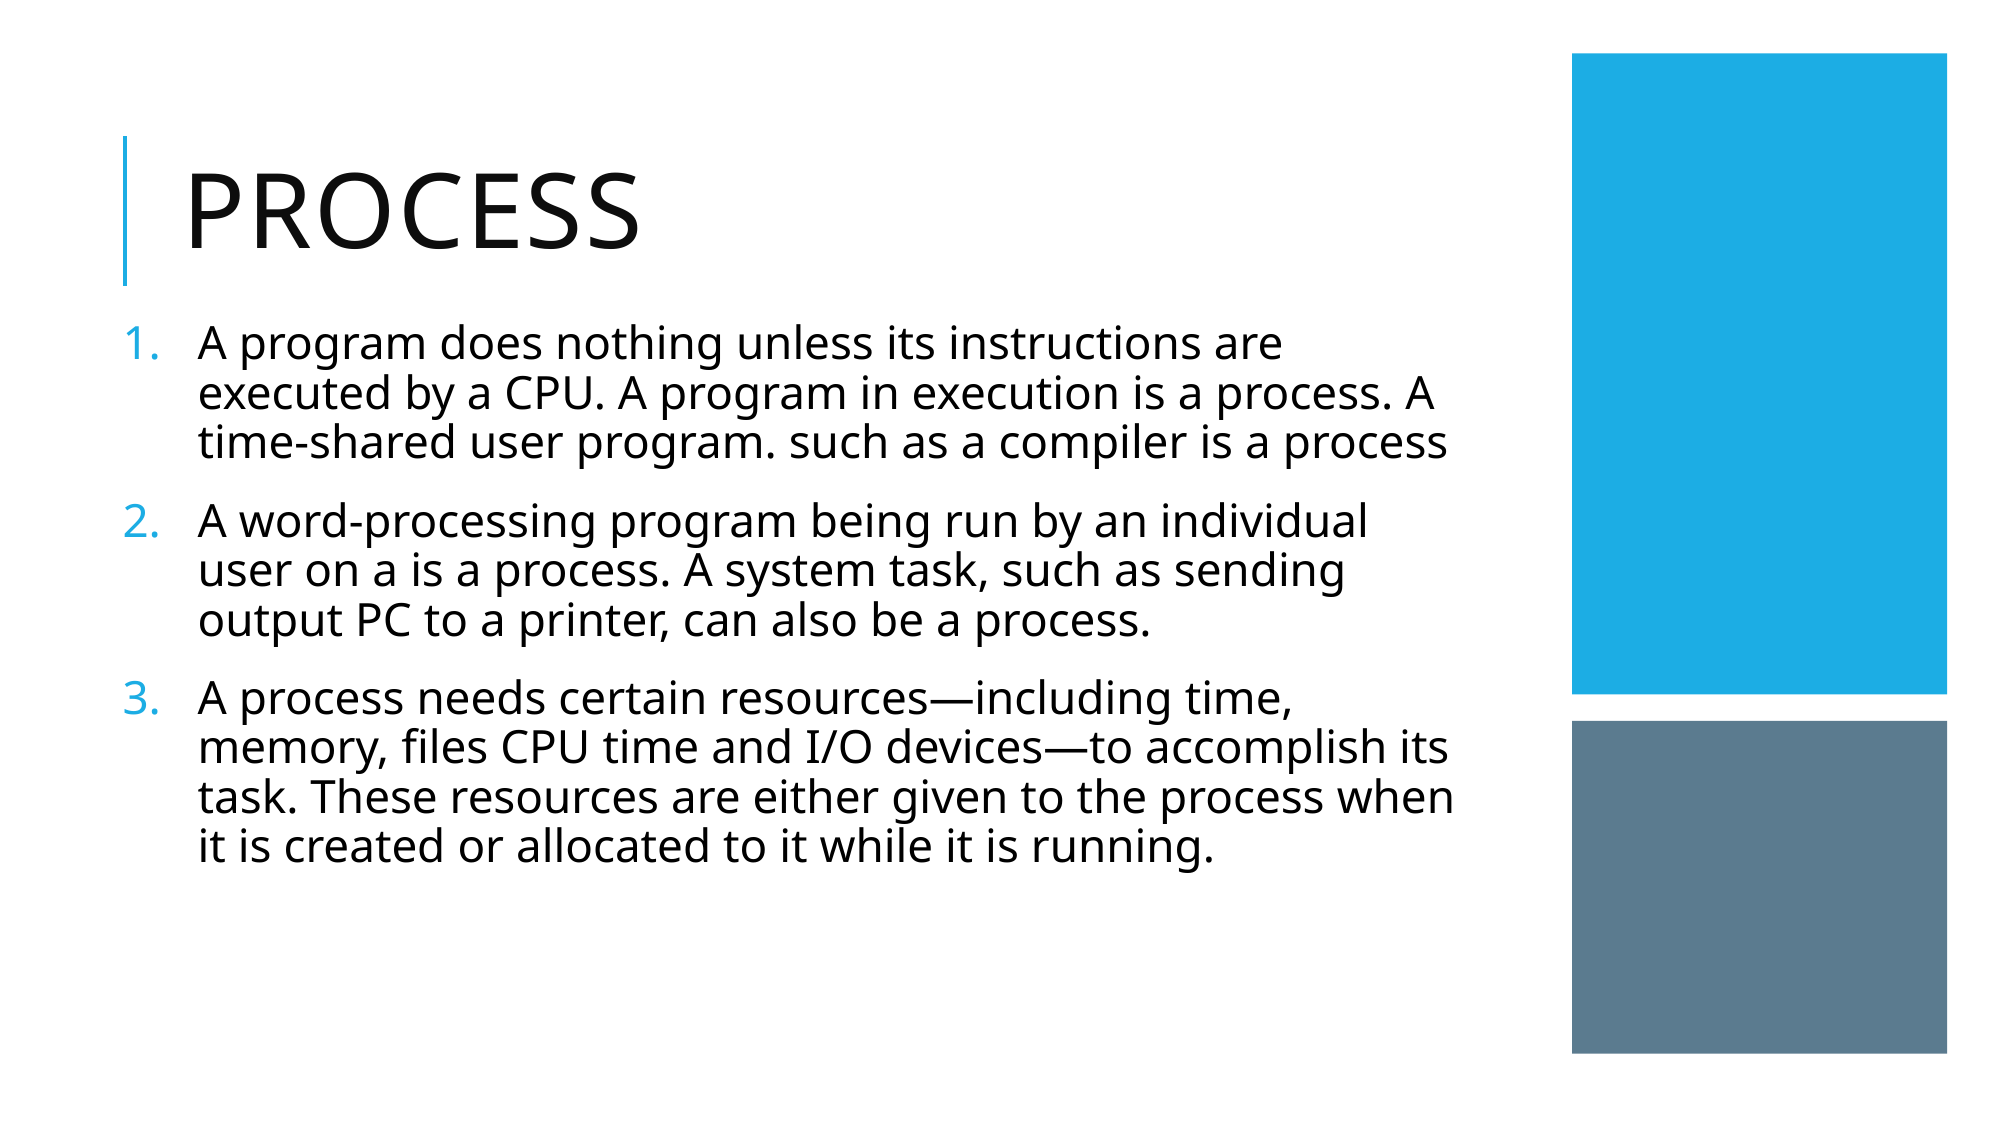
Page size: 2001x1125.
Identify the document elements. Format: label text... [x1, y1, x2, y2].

text_box [1571, 720, 1948, 1055]
text_box [1571, 52, 1948, 696]
list A program does nothing unless its instructions are executed by a CPU. A program in execution is a process. A time-shared user program. such as a compiler is a process A word-processing program being run by an individual user on a is a process. A system task, such as sending output PC to a printer, can also be a process. A process needs certain resources—including time, memory, files CPU time and I/O devices—to accomplish its task. These resources are either given to the process when it is created or allocated to it while it is running. [115, 312, 1484, 1035]
title process [168, 96, 1484, 312]
